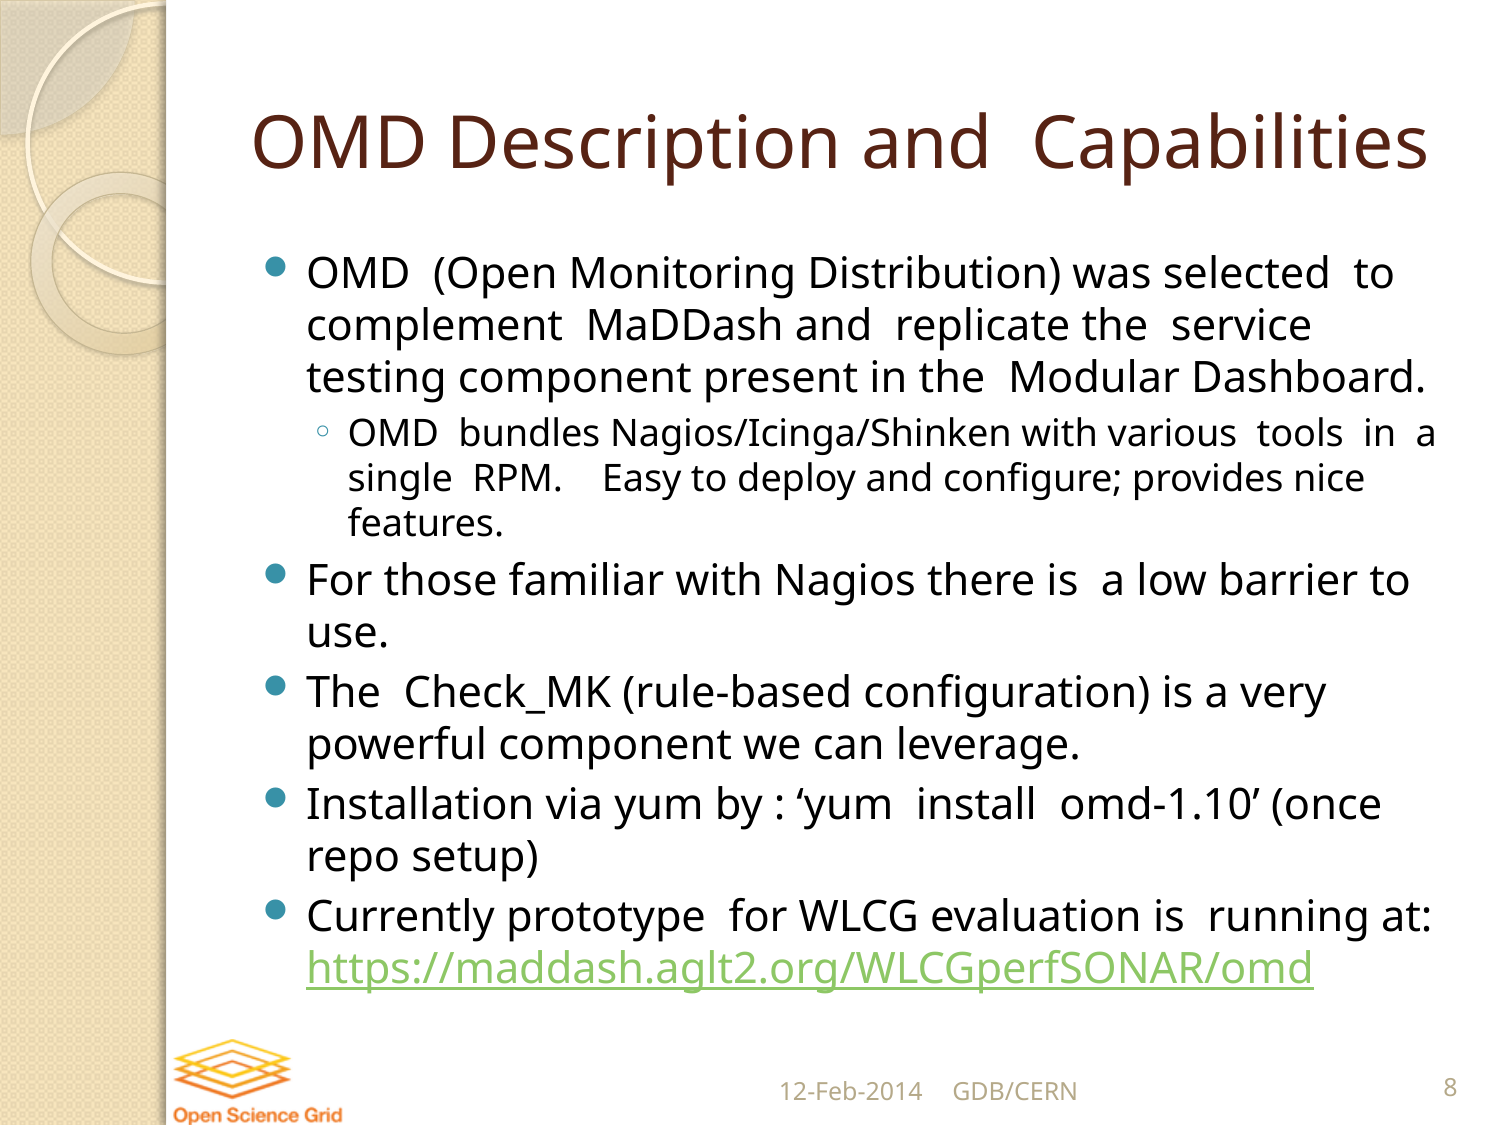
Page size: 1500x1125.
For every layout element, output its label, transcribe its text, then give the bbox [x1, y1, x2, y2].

slide_number 12-Feb-2014 [587, 1034, 937, 1113]
footer GDB/CERN [937, 1034, 1413, 1113]
title OMD Description and Capabilities [235, 45, 1466, 233]
picture [150, 1039, 385, 1125]
list OMD (Open Monitoring Distribution) was selected to complement MaDDash and replicate the service testing component present in the Modular Dashboard. OMD bundles Nagios/Icinga/Shinken with various tools in a single RPM. Easy to deploy and configure; provides nice features. For those familiar with Nagios there is a low barrier to use. The Check_MK (rule-based configuration) is a very powerful component we can leverage. Installation via yum by : ‘yum install omd-1.10’ (once repo setup) Currently prototype for WLCG evaluation is running at: https://maddash.aglt2.org/WLCGperfSONAR/omd [235, 237, 1466, 1025]
slide_number 8 [1413, 1034, 1488, 1113]
